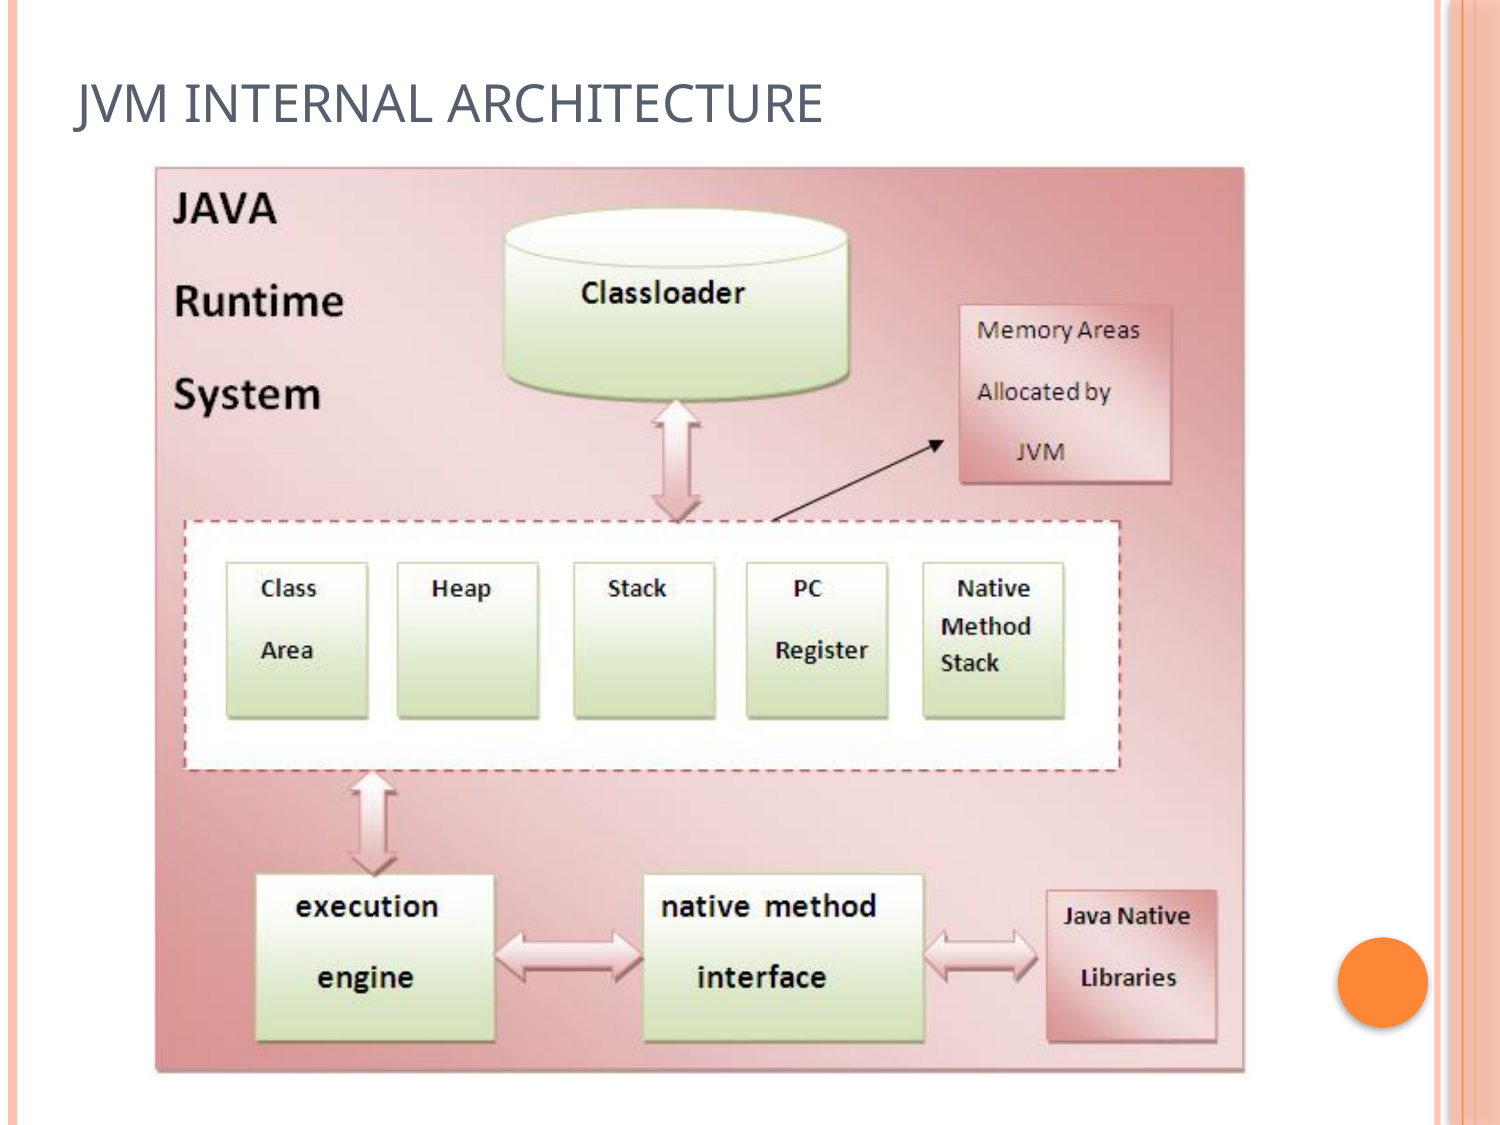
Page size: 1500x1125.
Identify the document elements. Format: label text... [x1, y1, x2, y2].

title JVM Internal Architecture [62, 62, 1338, 141]
picture [149, 161, 1251, 1082]
